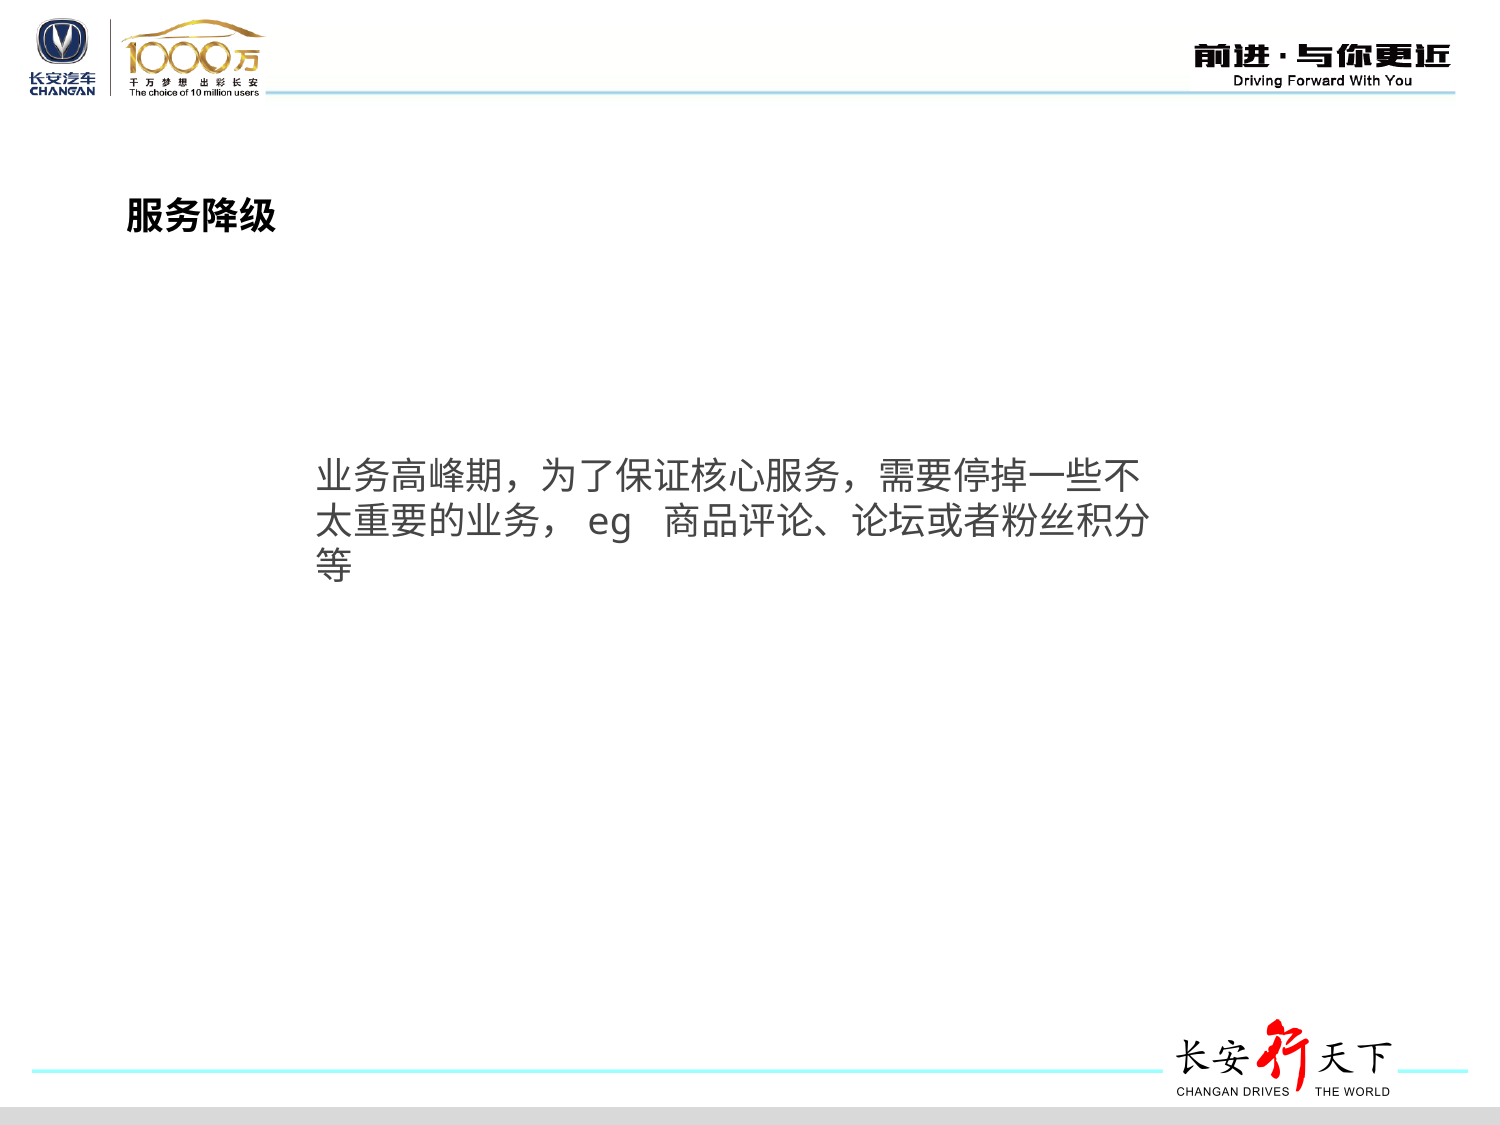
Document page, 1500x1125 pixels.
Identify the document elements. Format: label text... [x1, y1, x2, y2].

picture [32, 1019, 1468, 1096]
text_box 服务降级 [112, 184, 302, 245]
text_box 业务高峰期，为了保证核心服务，需要停掉一些不太重要的业务，eg 商品评论、论坛或者粉丝积分等 [301, 444, 1173, 595]
picture [29, 11, 1456, 114]
